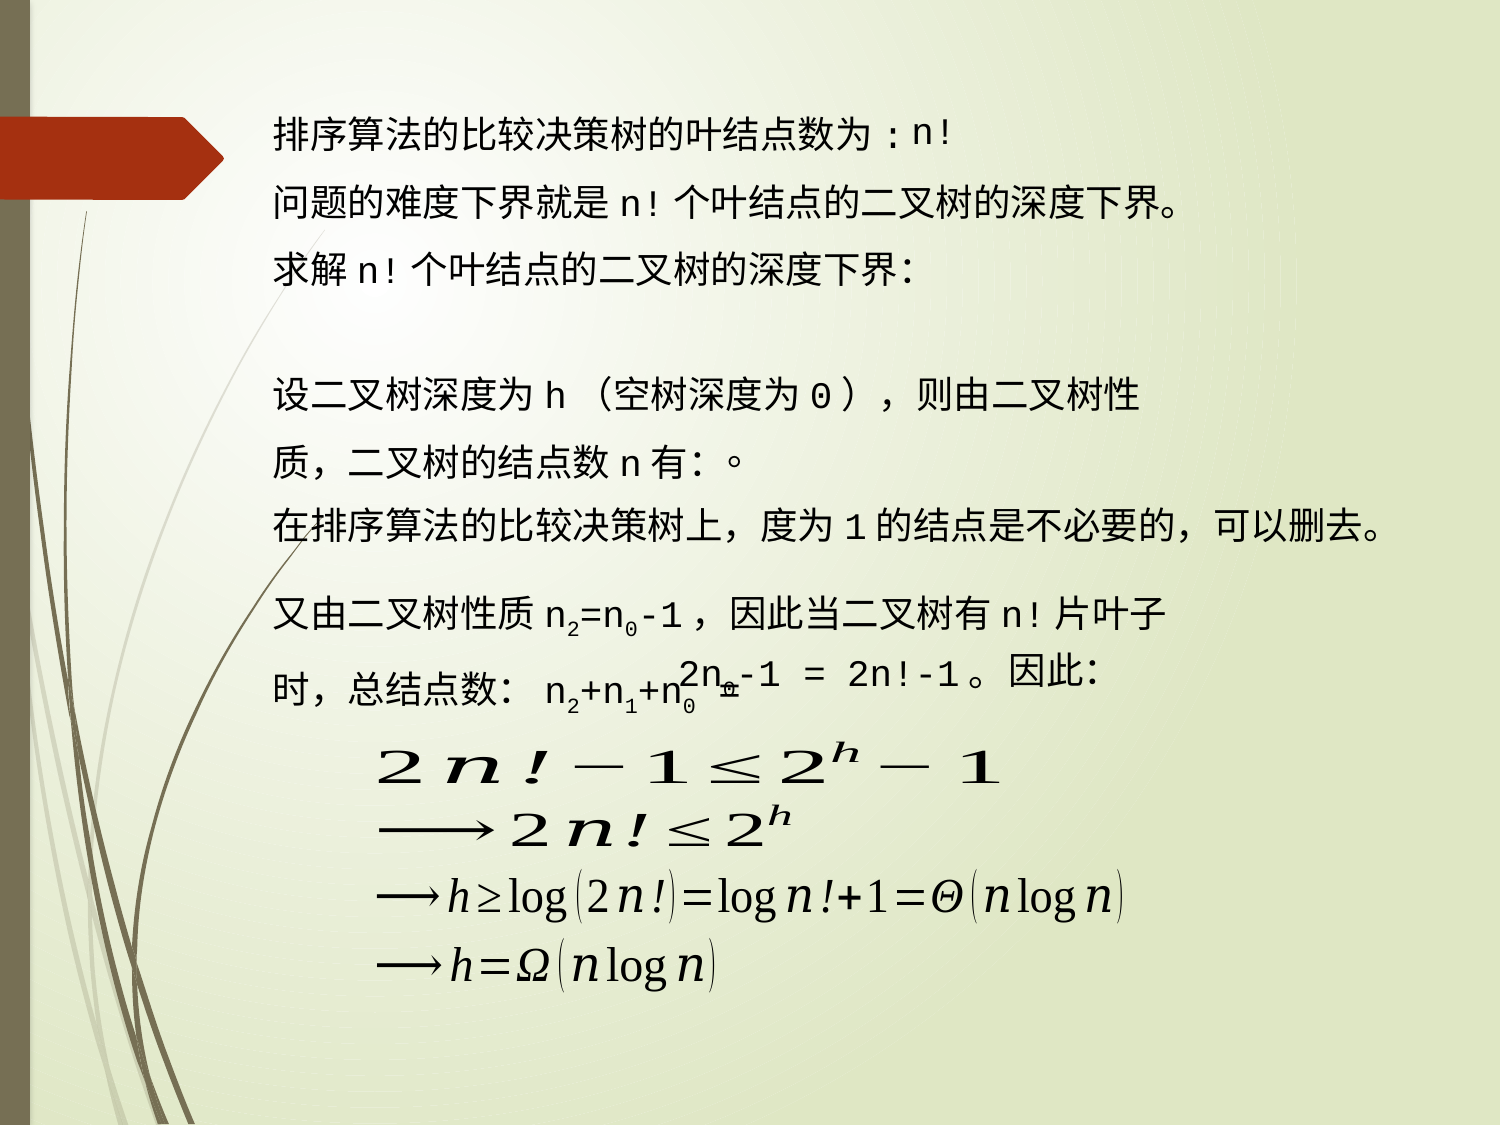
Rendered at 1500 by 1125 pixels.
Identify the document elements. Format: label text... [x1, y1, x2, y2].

text_box 因此： [993, 639, 1136, 700]
text_box 设二叉树深度为h（空树深度为0），则由二叉树性质，二叉树的结点数n有： [258, 341, 1178, 491]
text_box 2n0-1 = [663, 641, 841, 708]
text_box n! [896, 99, 972, 160]
text_box 2n!-1。 [832, 641, 1021, 702]
text_box 在排序算法的比较决策树上，度为1的结点是不必要的，可以删去。 [258, 495, 1414, 555]
text_box 又由二叉树性质n2=n0-1，因此当二叉树有n!片叶子时，总结点数：n2+n1+n0 = [258, 556, 1218, 725]
text_box 排序算法的比较决策树的叶结点数为: 问题的难度下界就是n!个叶结点的二叉树的深度下界。 求解n!个叶结点的二叉树的深度下界： [258, 81, 1428, 299]
